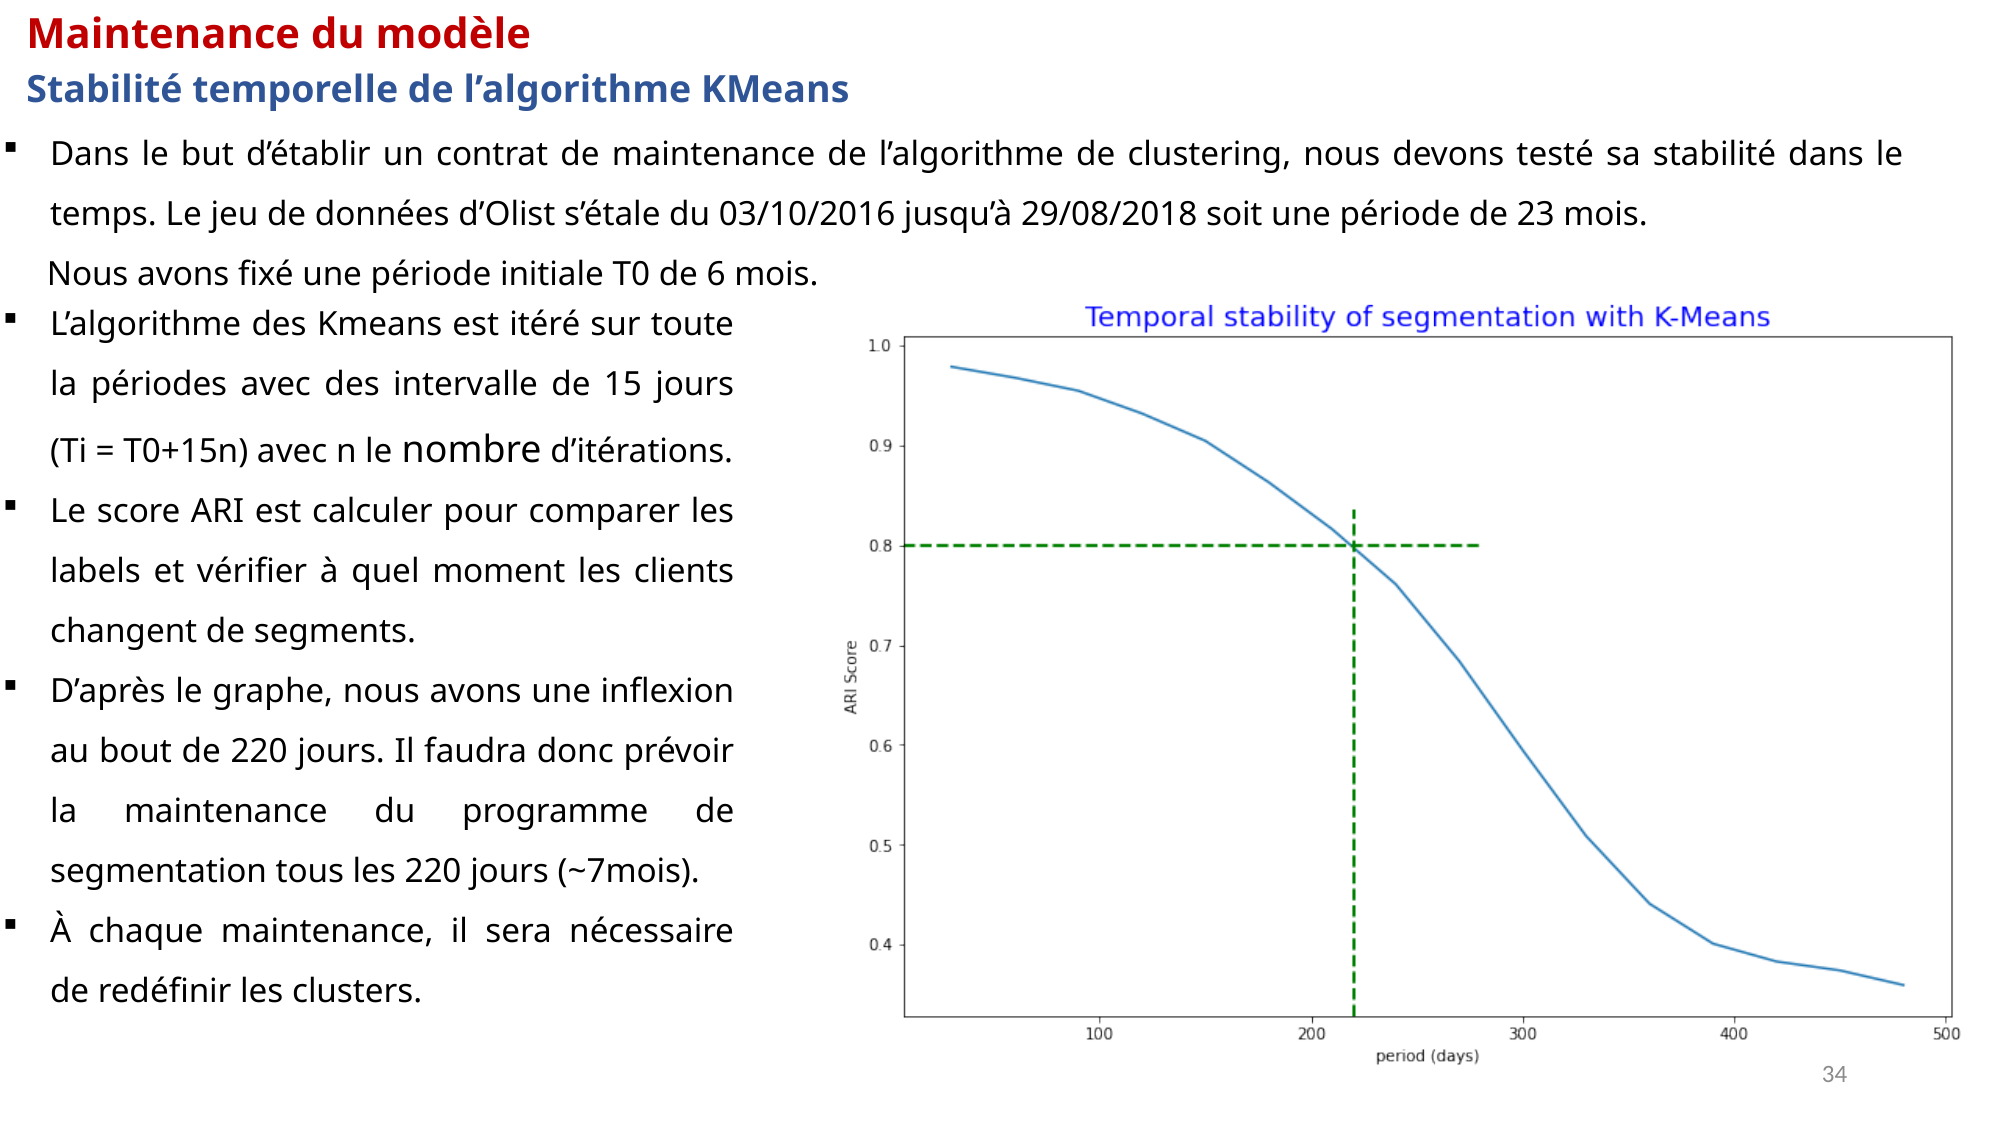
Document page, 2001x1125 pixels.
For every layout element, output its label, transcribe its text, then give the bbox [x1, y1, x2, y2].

picture [835, 294, 1972, 1077]
text_box Maintenance du modèle [11, 0, 1012, 57]
text_box Dans le but d’établir un contrat de maintenance de l’algorithme de clustering, nous devons testé sa stabilité dans le temps. Le jeu de données d’Olist s’étale du 03/10/2016 jusqu’à 29/08/2018 soit une période de 23 mois. Nous avons fixé une période initiale T0 de 6 mois. [0, 104, 1922, 300]
text_box Stabilité temporelle de l’algorithme KMeans [11, 57, 1131, 118]
slide_number 34 [1412, 1077, 1863, 1103]
text_box L’algorithme des Kmeans est itéré sur toute la périodes avec des intervalle de 15 jours (Ti = T0+15n) avec n le nombre d’itérations. Le score ARI est calculer pour comparer les labels et vérifier à quel moment les clients changent de segments. D’après le graphe, nous avons une inflexion au bout de 220 jours. Il faudra donc prévoir la maintenance du programme de segmentation tous les 220 jours (~7mois). À chaque maintenance, il sera nécessaire de redéfinir les clusters. [0, 275, 750, 1016]
